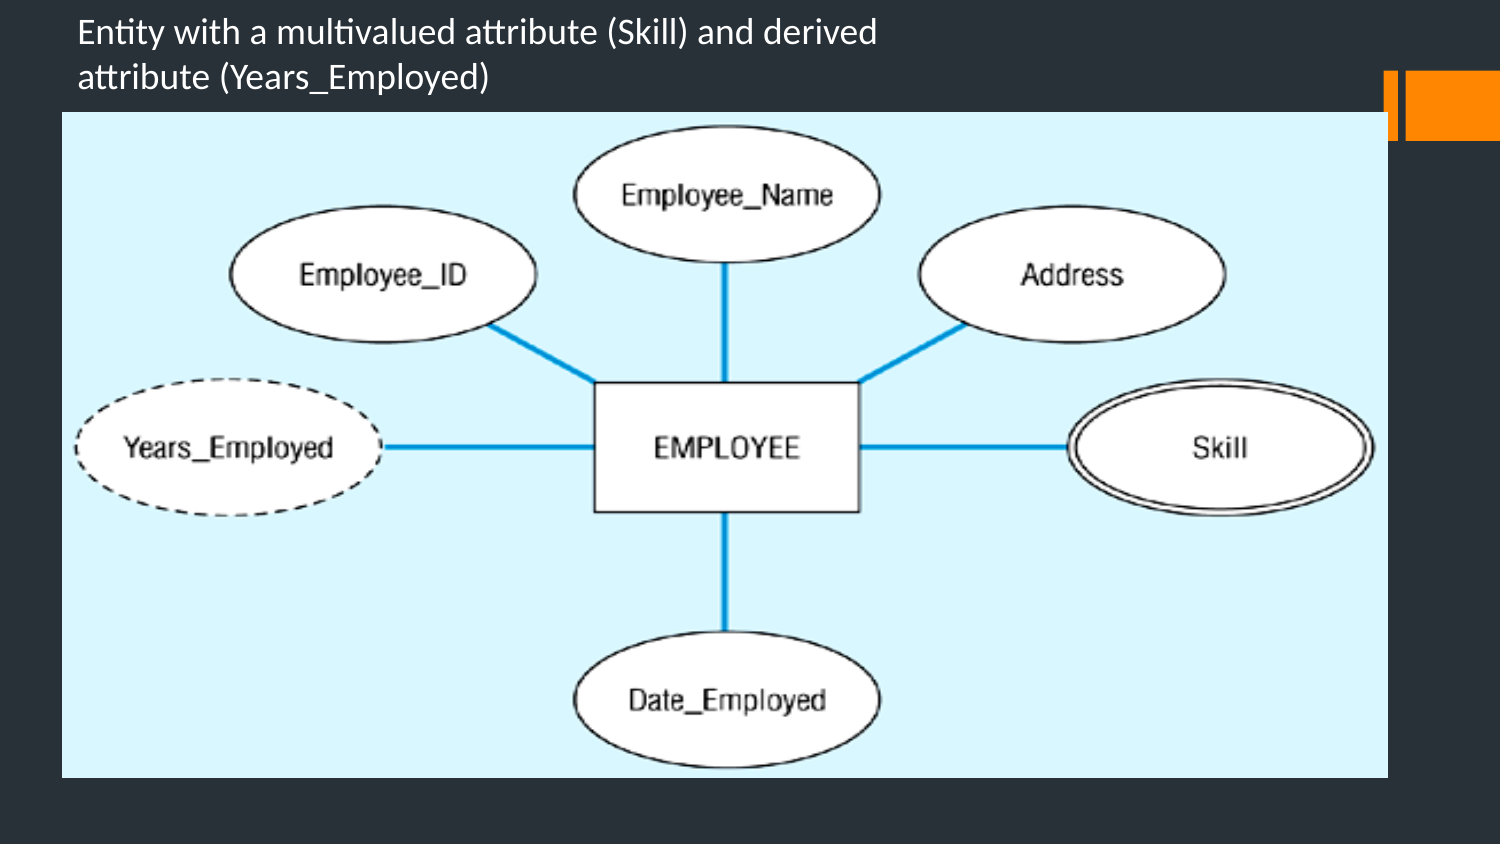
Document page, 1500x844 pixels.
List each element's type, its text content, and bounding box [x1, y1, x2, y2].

picture [61, 111, 1388, 779]
text_box Entity with a multivalued attribute (Skill) and derived attribute (Years_Employed) [62, 0, 1000, 105]
